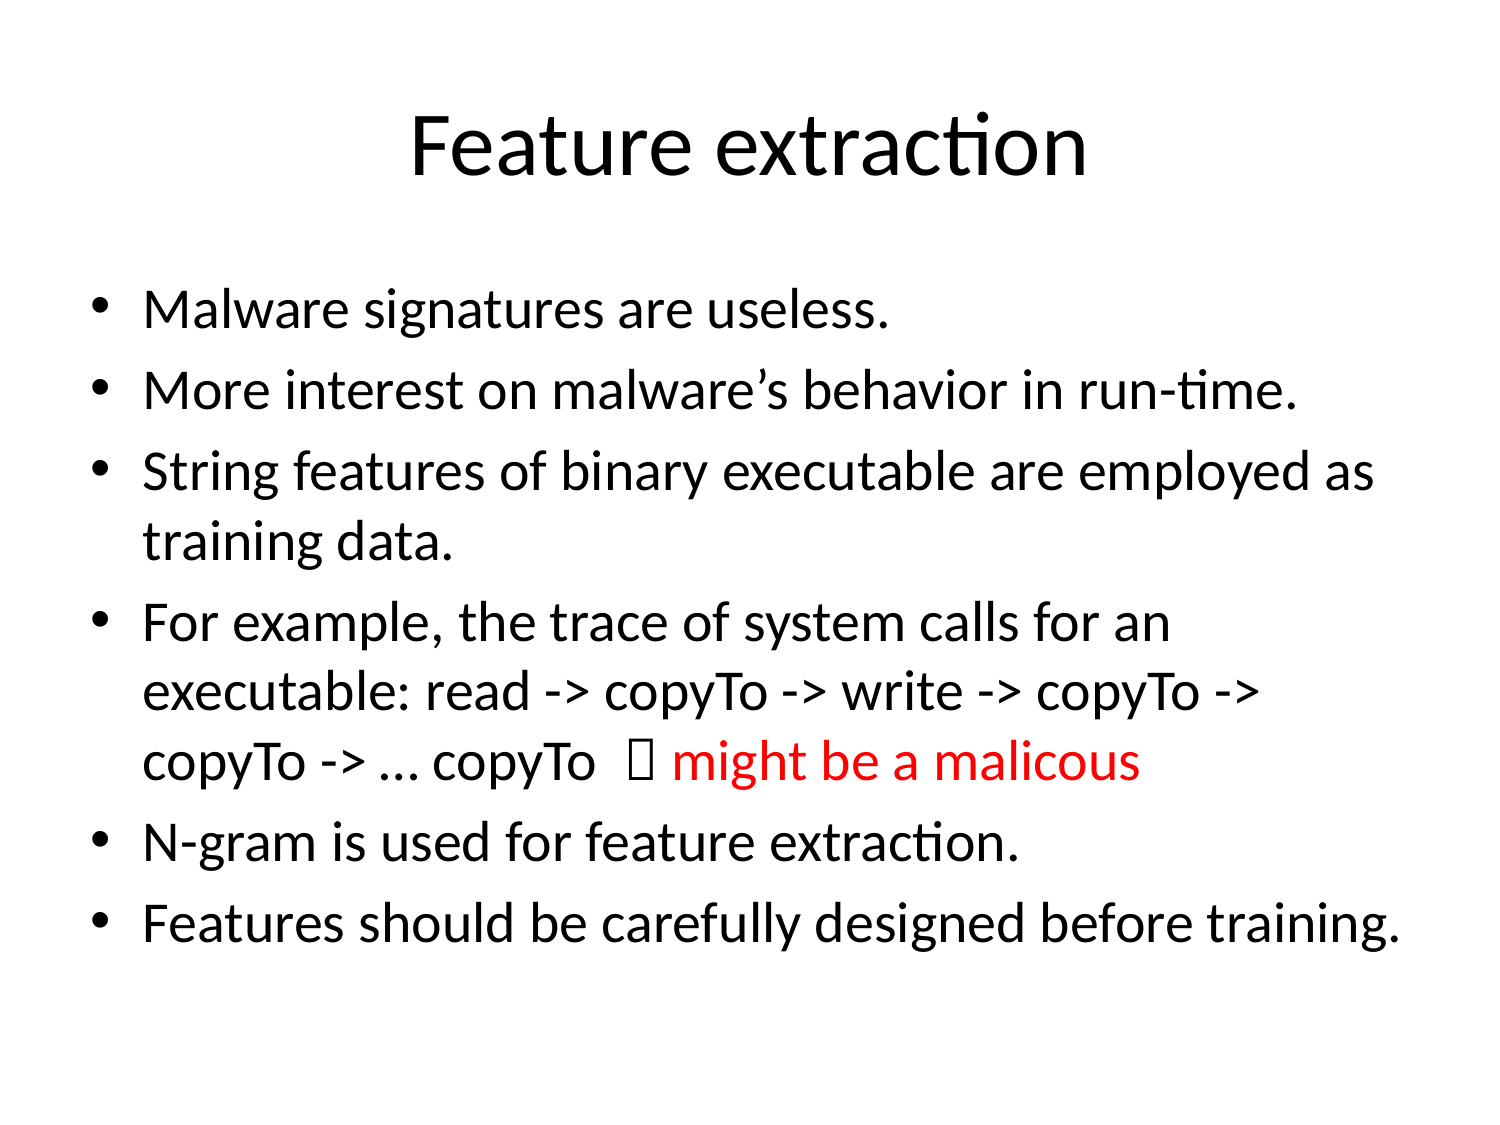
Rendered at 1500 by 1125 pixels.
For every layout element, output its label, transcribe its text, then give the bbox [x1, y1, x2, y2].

list Malware signatures are useless. More interest on malware’s behavior in run-time. String features of binary executable are employed as training data. For example, the trace of system calls for an executable: read -> copyTo -> write -> copyTo -> copyTo -> … copyTo  might be a malicous N-gram is used for feature extraction. Features should be carefully designed before training. [75, 262, 1425, 1005]
title Feature extraction [75, 45, 1425, 233]
